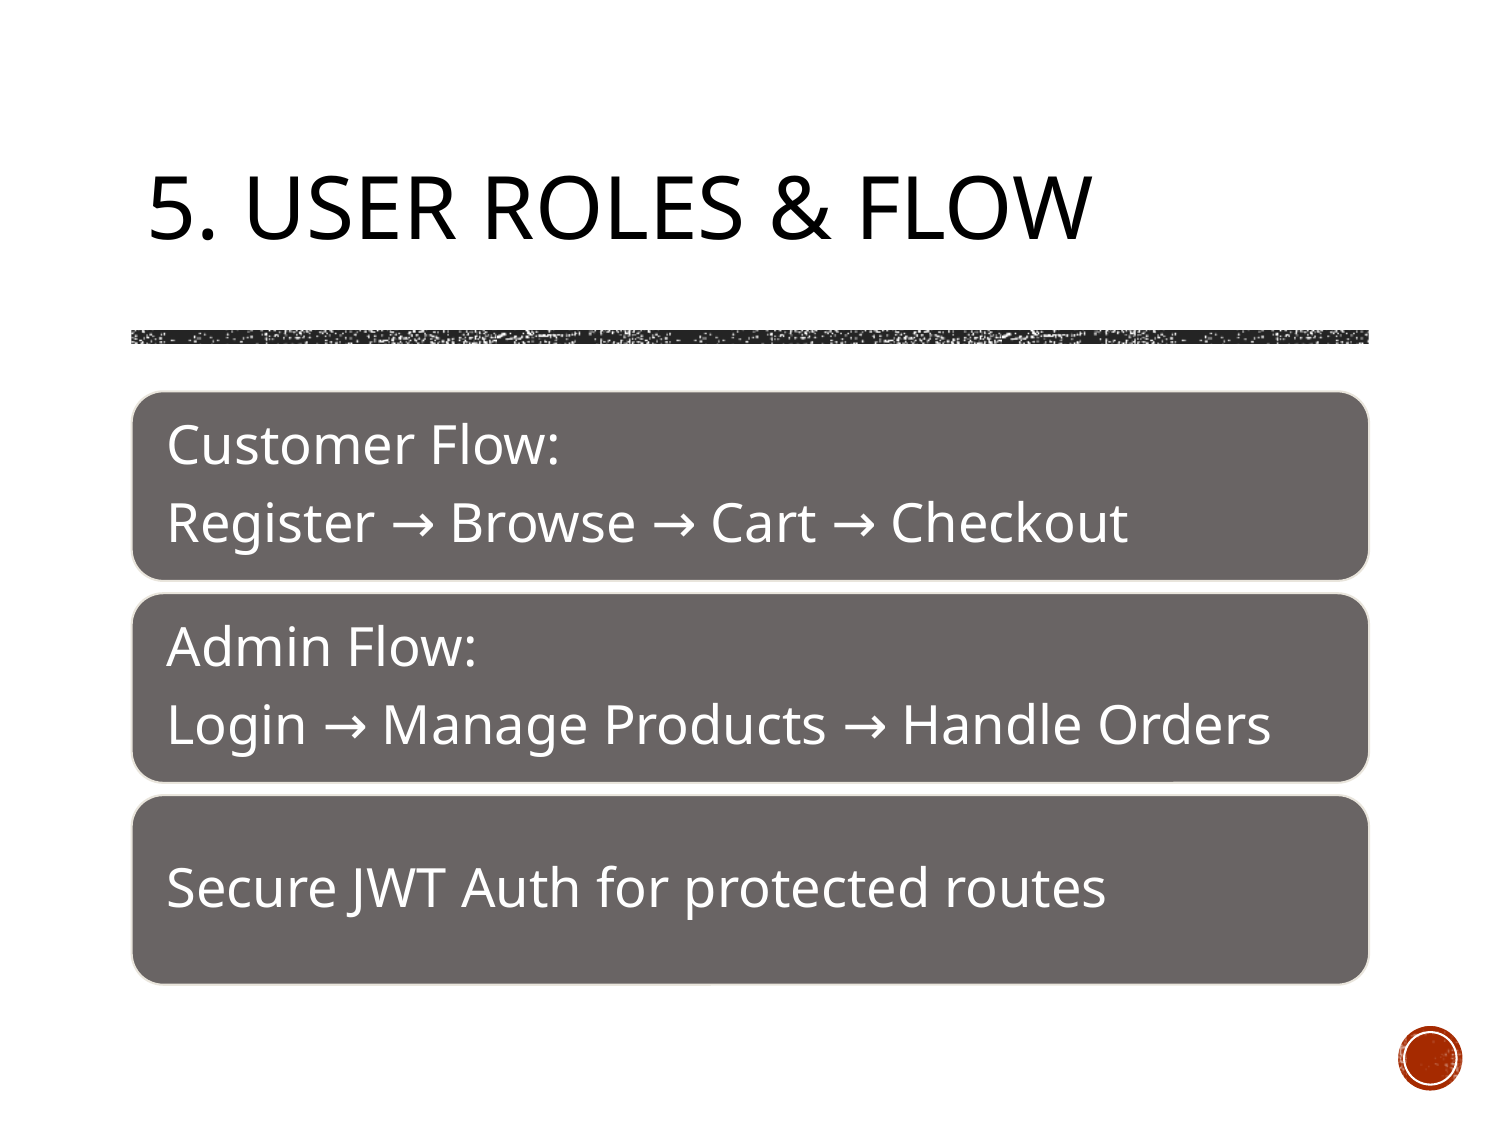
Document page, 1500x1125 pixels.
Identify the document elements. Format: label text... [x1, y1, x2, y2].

text_box [130, 329, 1370, 344]
title 5. User Roles & Flow [131, 79, 1370, 329]
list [133, 392, 1368, 984]
